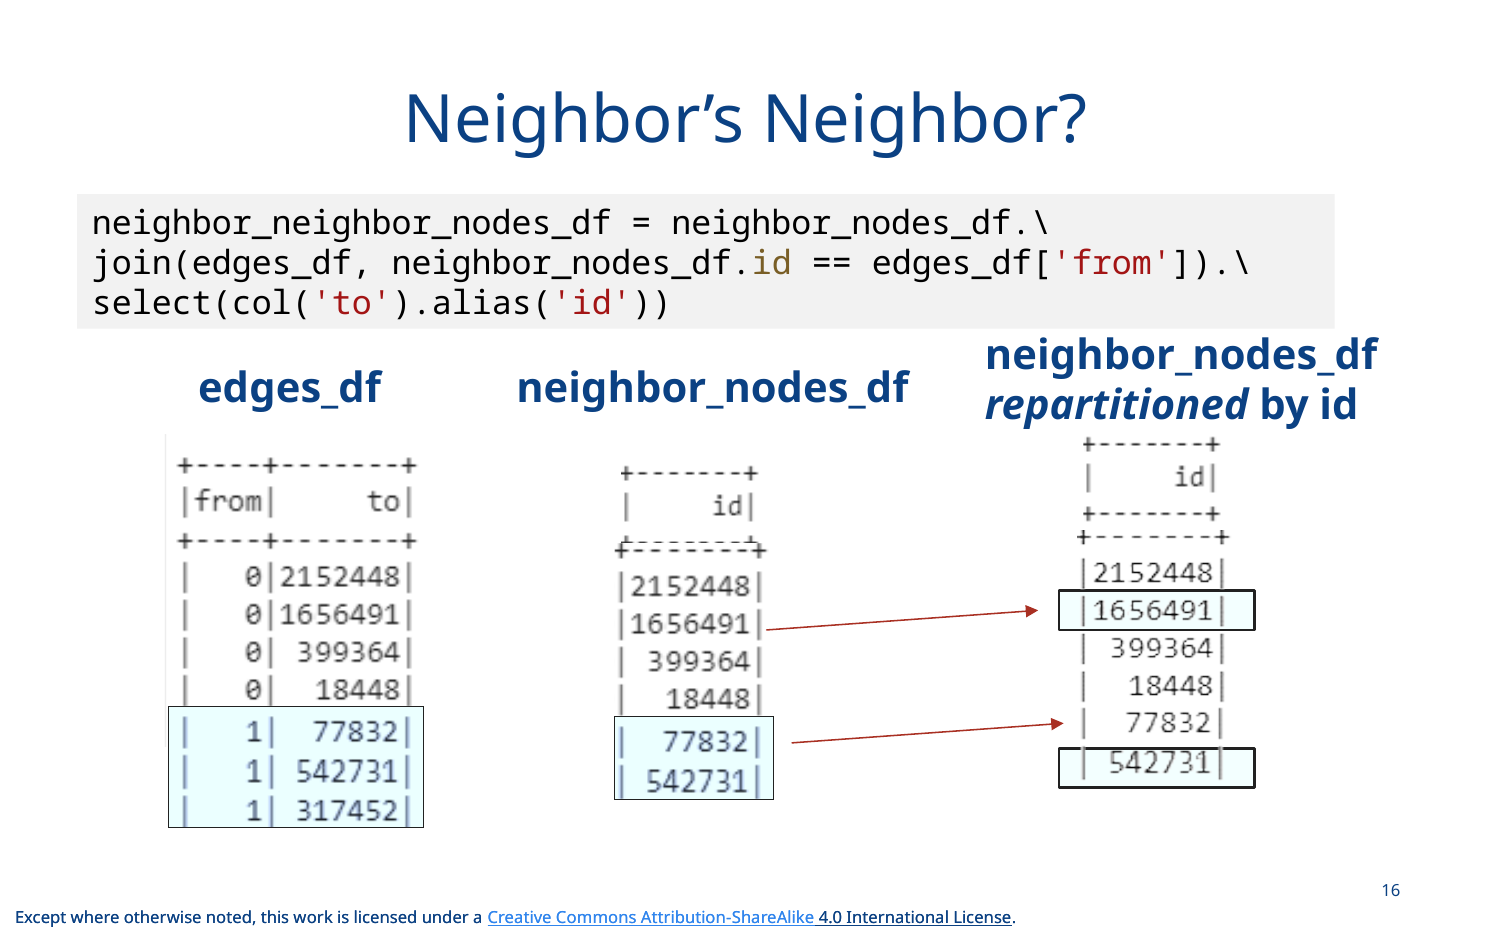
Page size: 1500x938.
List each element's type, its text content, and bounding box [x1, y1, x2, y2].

picture [164, 434, 463, 828]
text_box neighbor_neighbor_nodes_df = neighbor_nodes_df.\ join(edges_df, neighbor_nodes_df.id == edges_df['from']).\ select(col('to').alias('id')) [77, 194, 1335, 329]
text_box edges_df [183, 353, 397, 419]
picture [1076, 530, 1276, 781]
title Neighbor’s Neighbor? [77, 26, 1416, 205]
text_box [791, 722, 1064, 744]
text_box [1058, 747, 1256, 789]
text_box neighbor_nodes_df [501, 353, 925, 419]
text_box neighbor_nodes_df repartitioned by id [970, 320, 1393, 436]
slide_number 16 [1347, 866, 1416, 917]
text_box [1058, 589, 1076, 631]
picture [1083, 405, 1231, 526]
picture [614, 434, 813, 800]
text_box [766, 610, 1039, 631]
